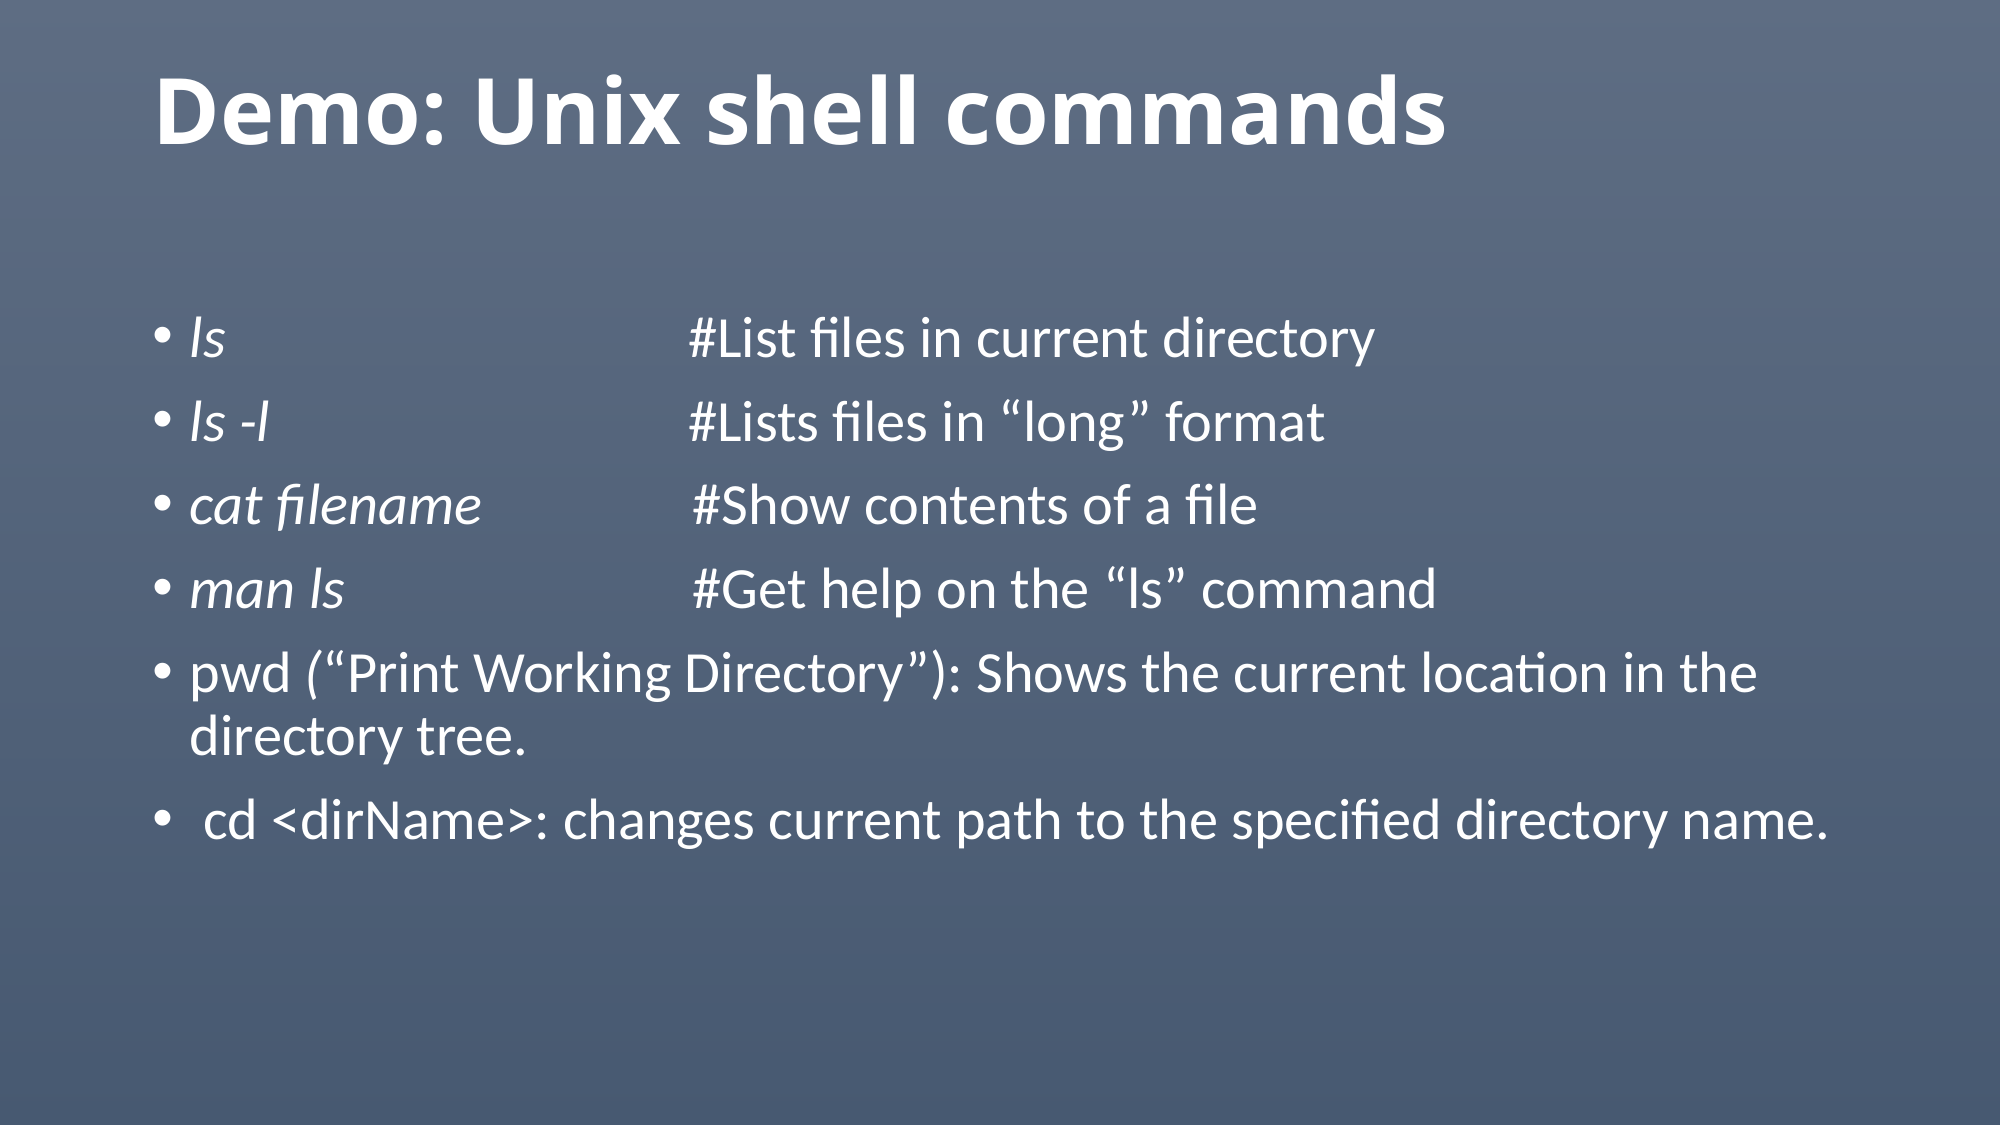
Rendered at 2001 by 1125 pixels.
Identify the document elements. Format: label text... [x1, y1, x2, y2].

title Demo: Unix shell commands [137, 41, 1863, 189]
list ls #List files in current directory ls -l #Lists files in “long” format cat filename #Show contents of a file man ls #Get help on the “ls” command pwd (“Print Working Directory”): Shows the current location in the directory tree. cd <dirName>: changes current path to the specified directory name. [137, 299, 1863, 1014]
